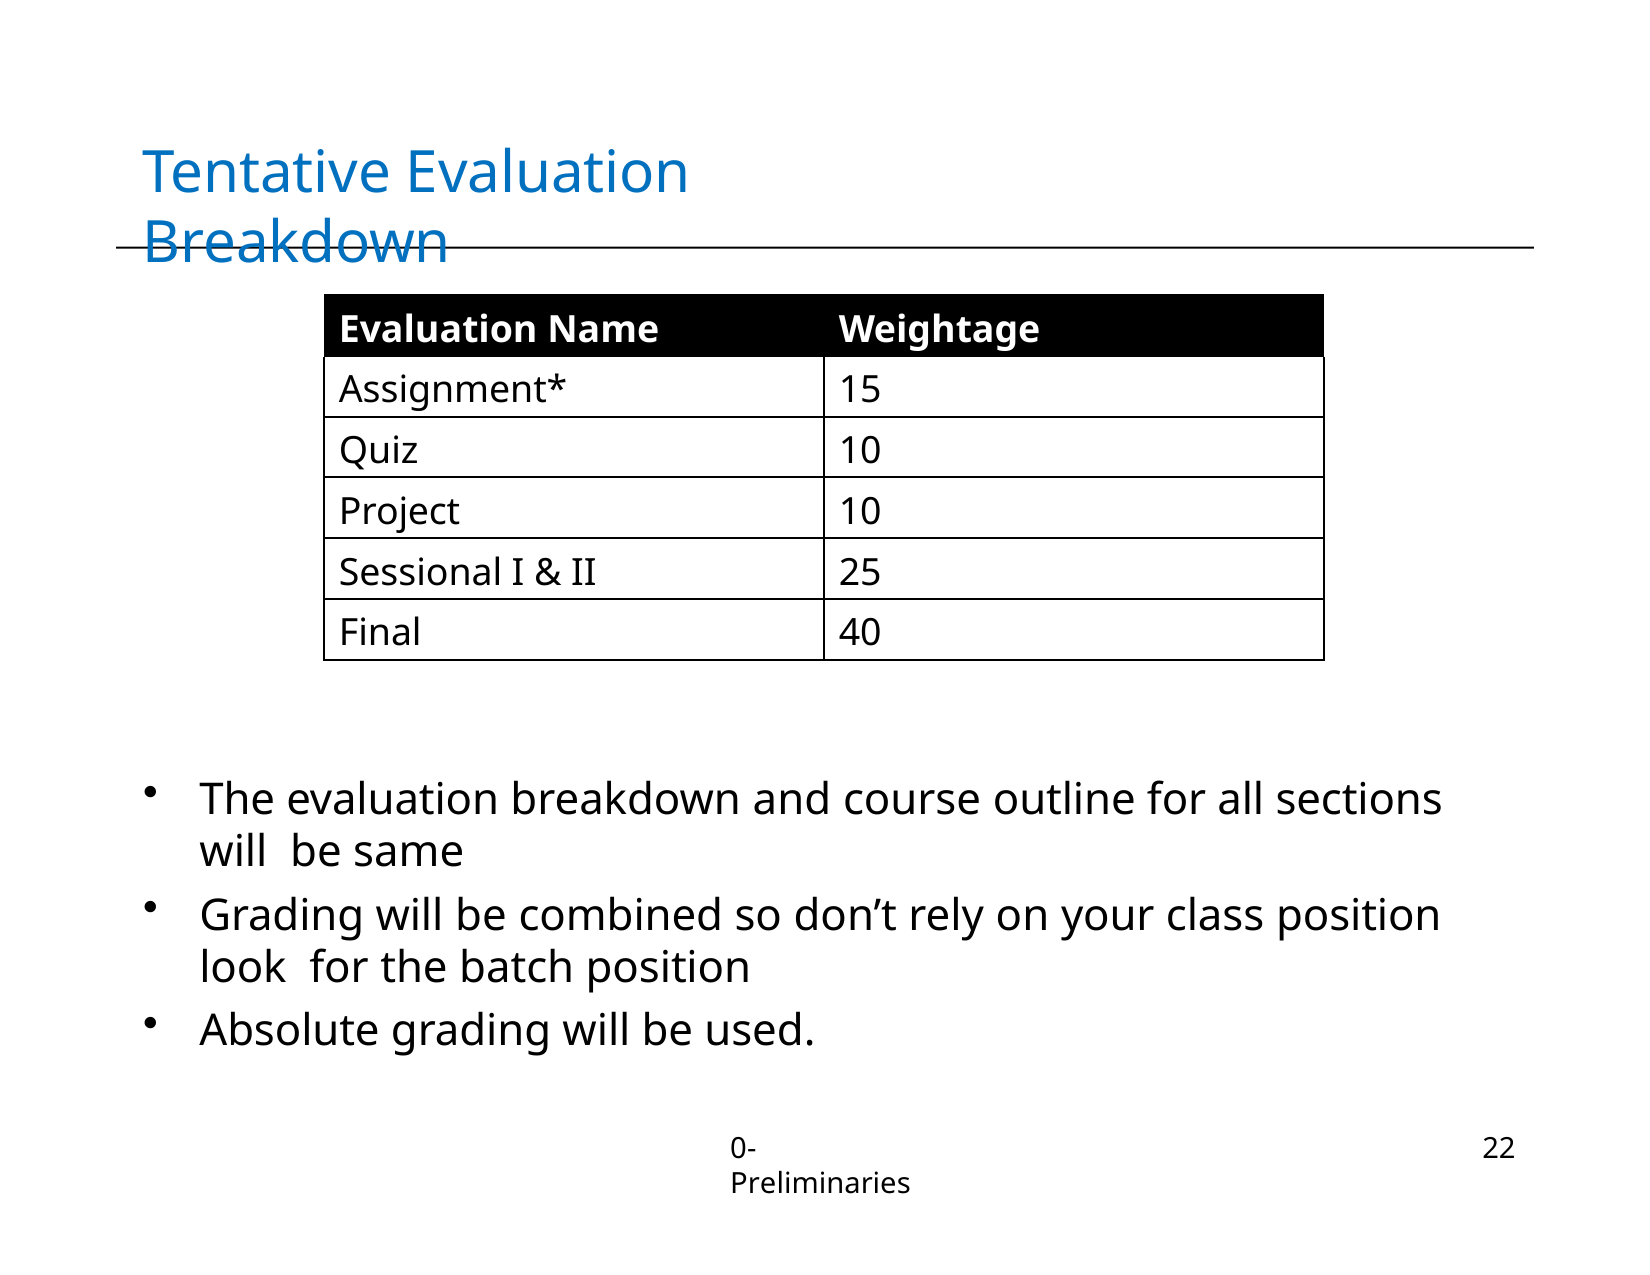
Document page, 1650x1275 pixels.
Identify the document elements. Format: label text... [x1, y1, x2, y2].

table_header Evaluation Name [324, 294, 824, 357]
table_cell Final [325, 600, 823, 659]
table_cell 25 [825, 539, 1323, 598]
text_box The evaluation breakdown and course outline for all sections will be same Grading will be combined so don’t rely on your class position look for the batch position Absolute grading will be used. [141, 758, 1466, 1055]
table_cell 15 [825, 357, 1323, 416]
table_header Weightage [824, 294, 1324, 357]
table_cell 10 [825, 478, 1323, 537]
table_cell Sessional I & II [325, 539, 823, 598]
table_cell Quiz [325, 418, 823, 476]
table_cell Assignment* [325, 357, 823, 416]
footer 0-Preliminaries [728, 1127, 923, 1275]
table_cell 10 [825, 418, 1323, 476]
table_cell Project [325, 478, 823, 537]
title Tentative Evaluation Breakdown [140, 132, 974, 348]
table_cell 40 [825, 600, 1323, 659]
slide_number 22 [1480, 1127, 1521, 1275]
